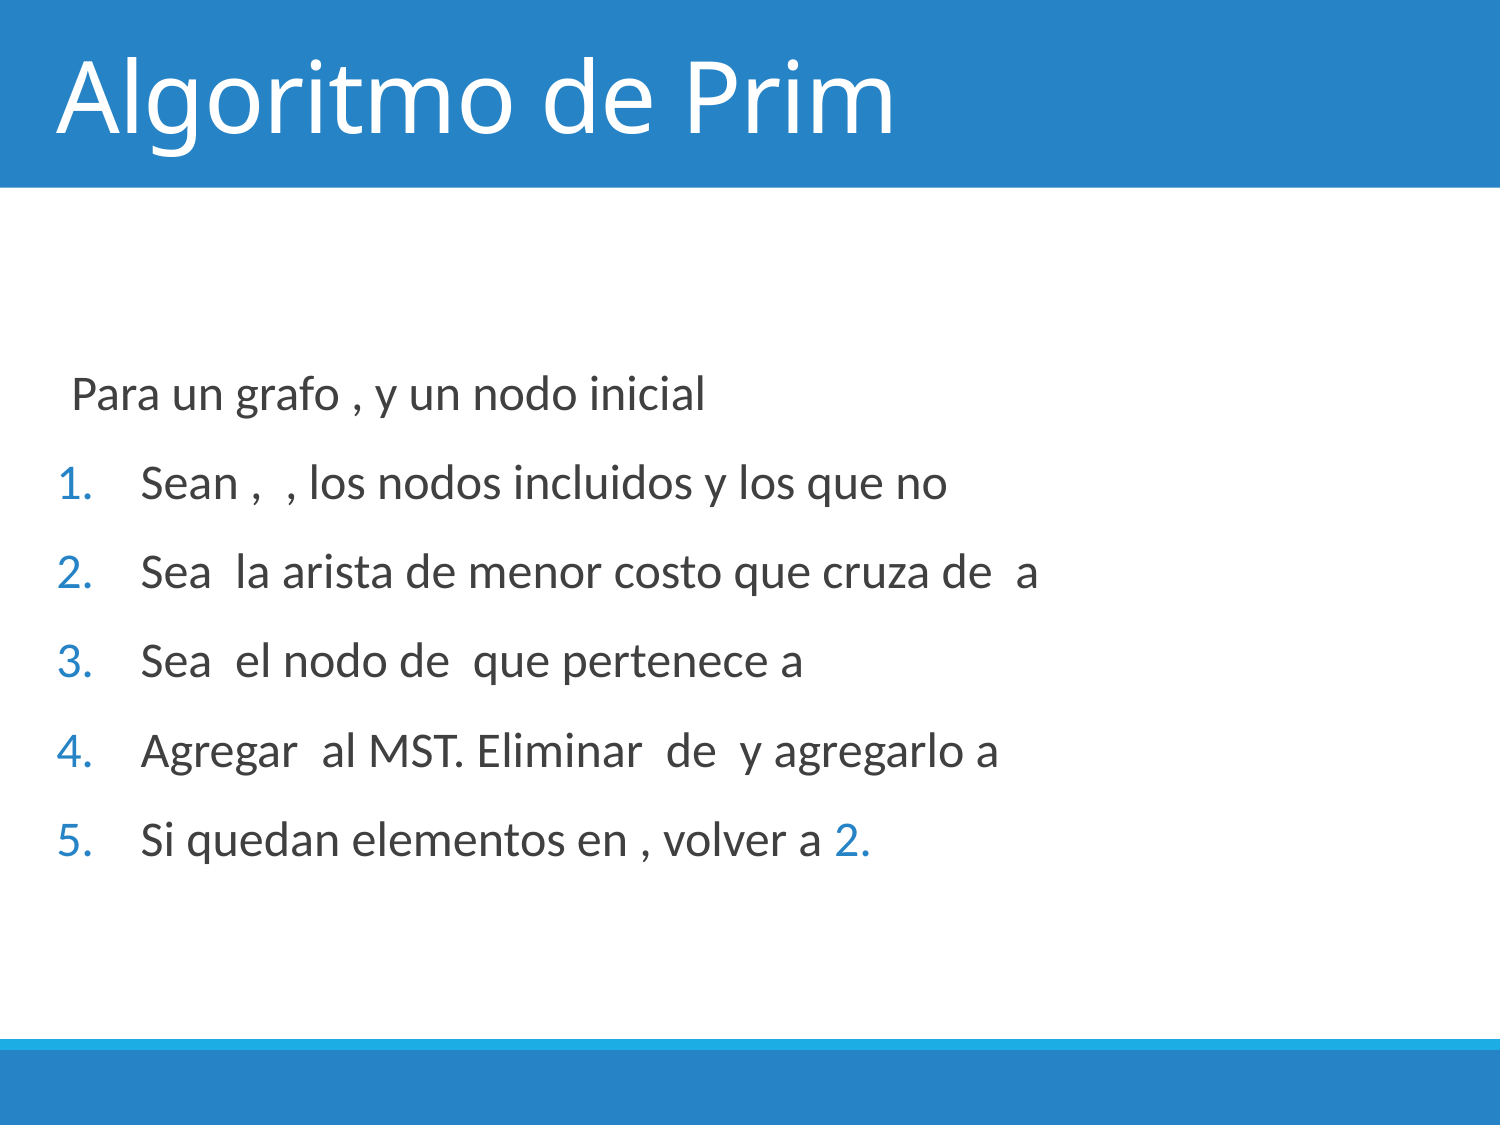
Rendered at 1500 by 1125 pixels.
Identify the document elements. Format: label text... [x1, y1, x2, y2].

title Algoritmo de Prim [41, 0, 1459, 188]
